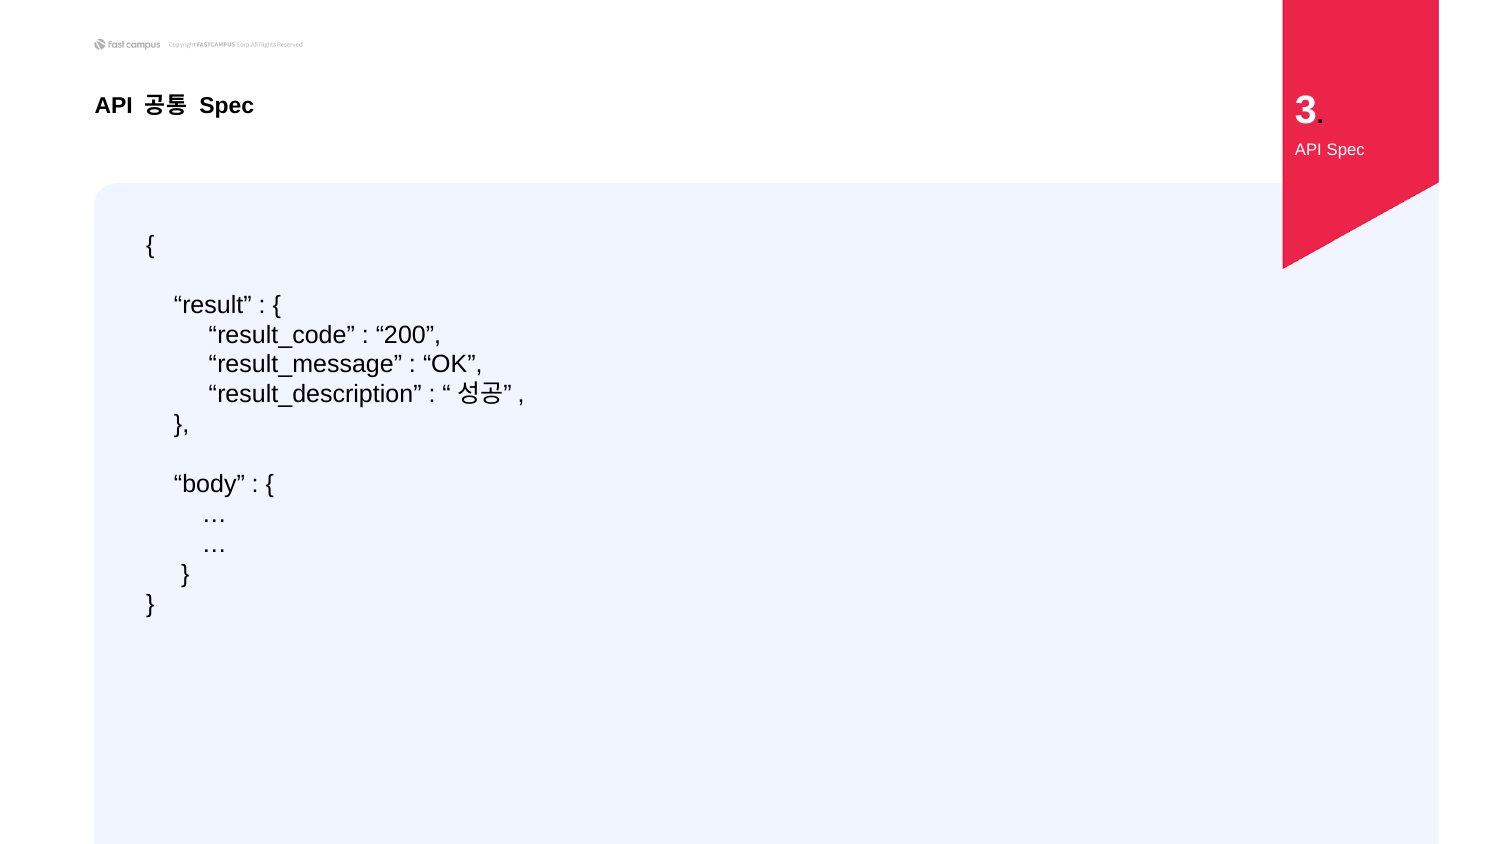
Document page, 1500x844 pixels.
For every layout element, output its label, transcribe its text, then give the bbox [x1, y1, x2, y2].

text_box 3. [1281, 86, 1438, 135]
picture [0, 0, 1500, 844]
text_box { “result” : { “result_code” : “200”, “result_message” : “OK”, “result_description” : “성공”, }, “body” : { … … } } [130, 220, 1227, 809]
text_box API Spec [1281, 135, 1438, 184]
text_box API 공통 Spec [93, 89, 368, 157]
